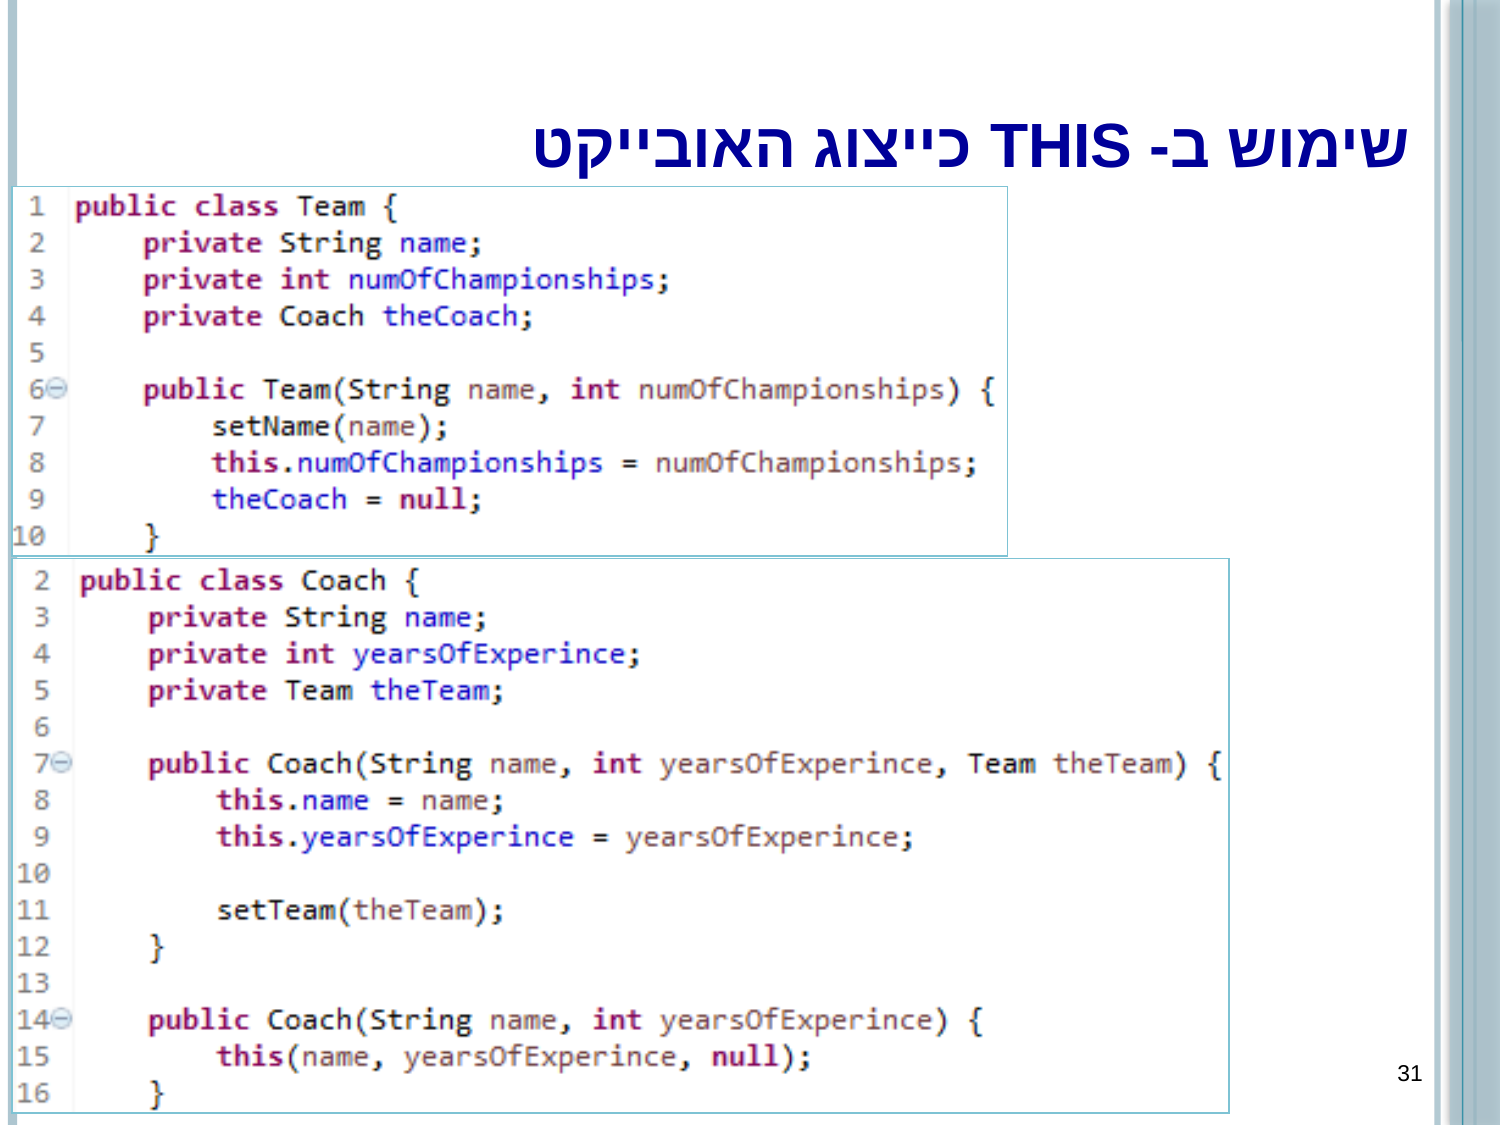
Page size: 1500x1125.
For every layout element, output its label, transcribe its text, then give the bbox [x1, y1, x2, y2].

picture [11, 186, 1008, 556]
title שימוש ב- this כייצוג האובייקט [37, 45, 1425, 188]
picture [11, 558, 1229, 1113]
